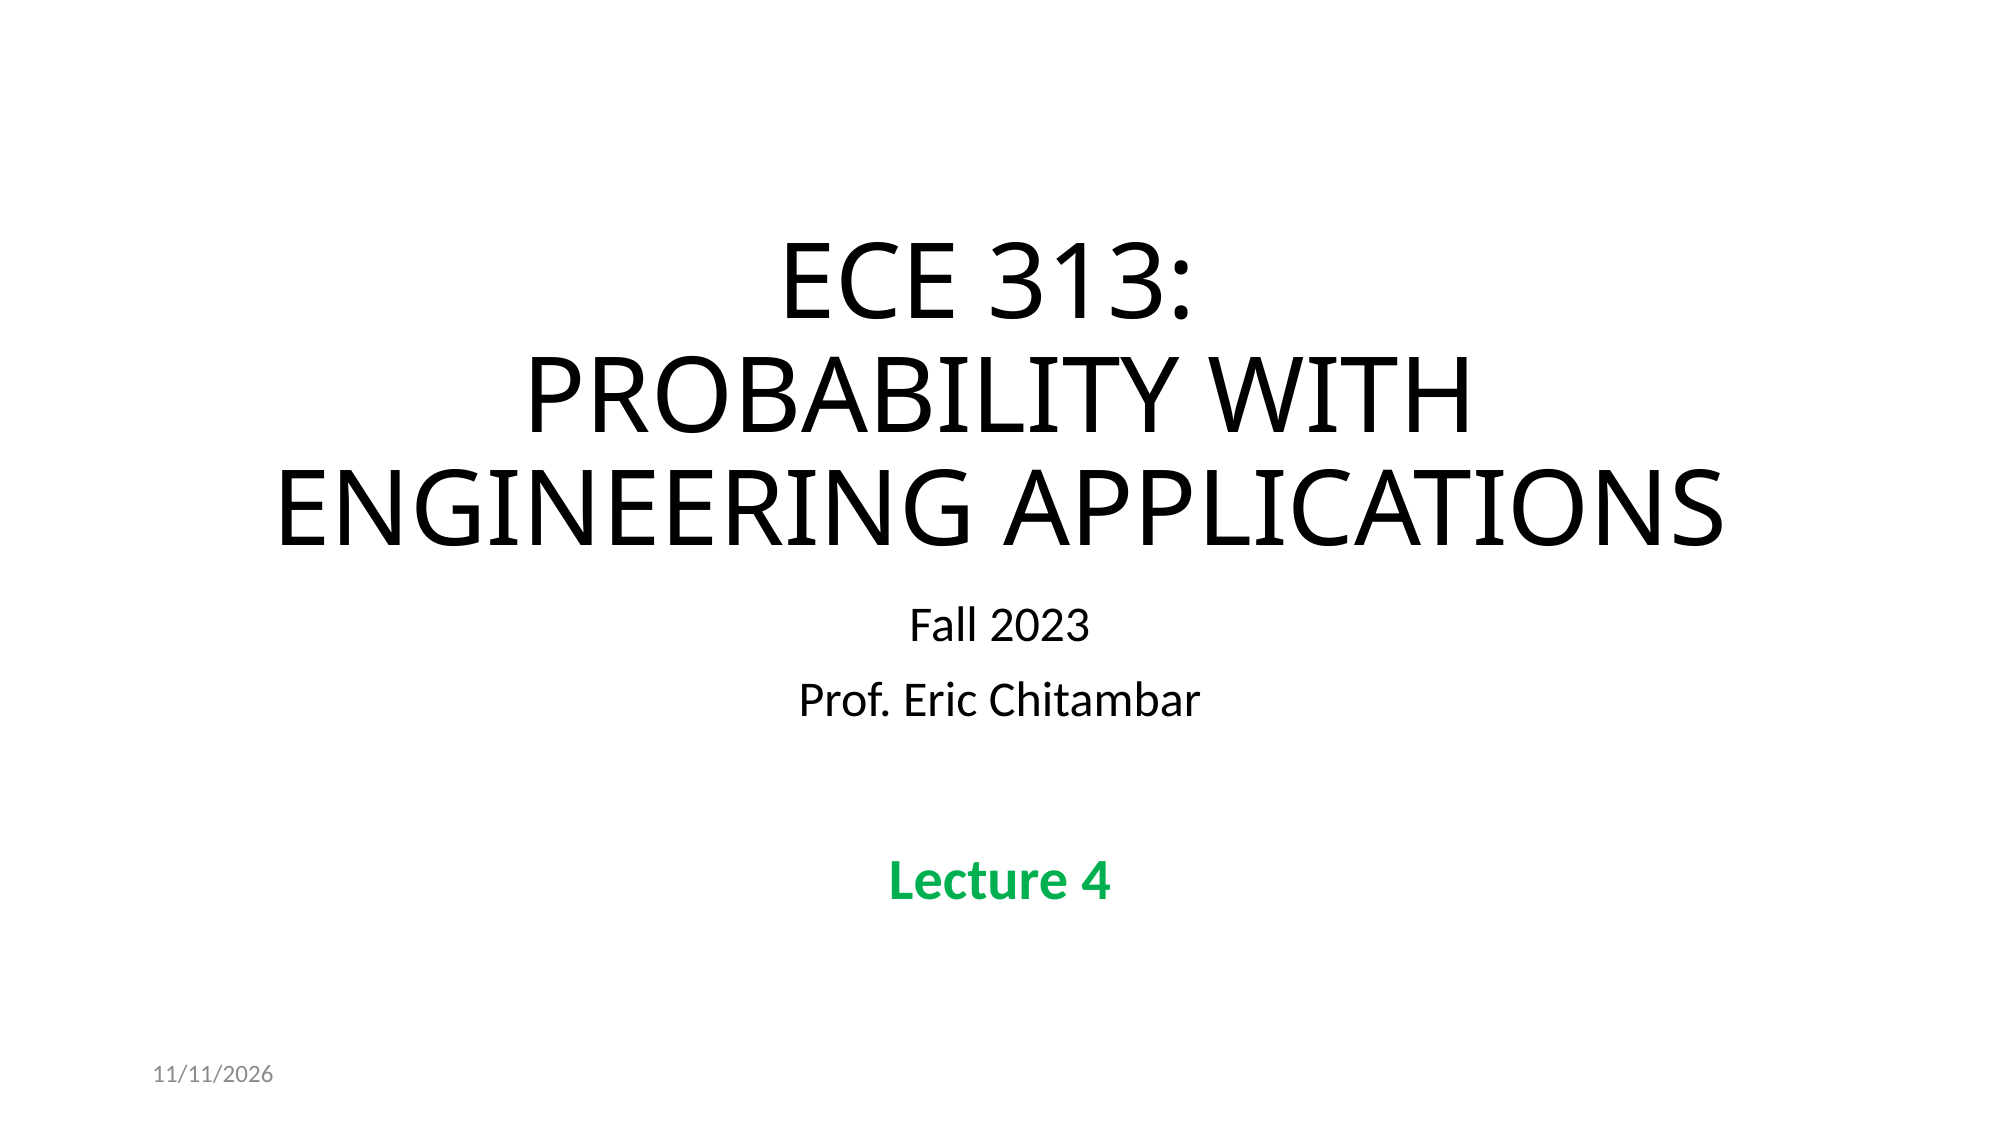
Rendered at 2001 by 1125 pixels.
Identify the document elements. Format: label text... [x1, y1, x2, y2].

text_box Lecture 4 [845, 833, 1155, 919]
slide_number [137, 1042, 588, 1103]
title ECE 313: PROBABILITY WITH ENGINEERING APPLICATIONS [249, 184, 1750, 576]
subtitle Fall 2023 Prof. Eric Chitambar [249, 590, 1750, 752]
